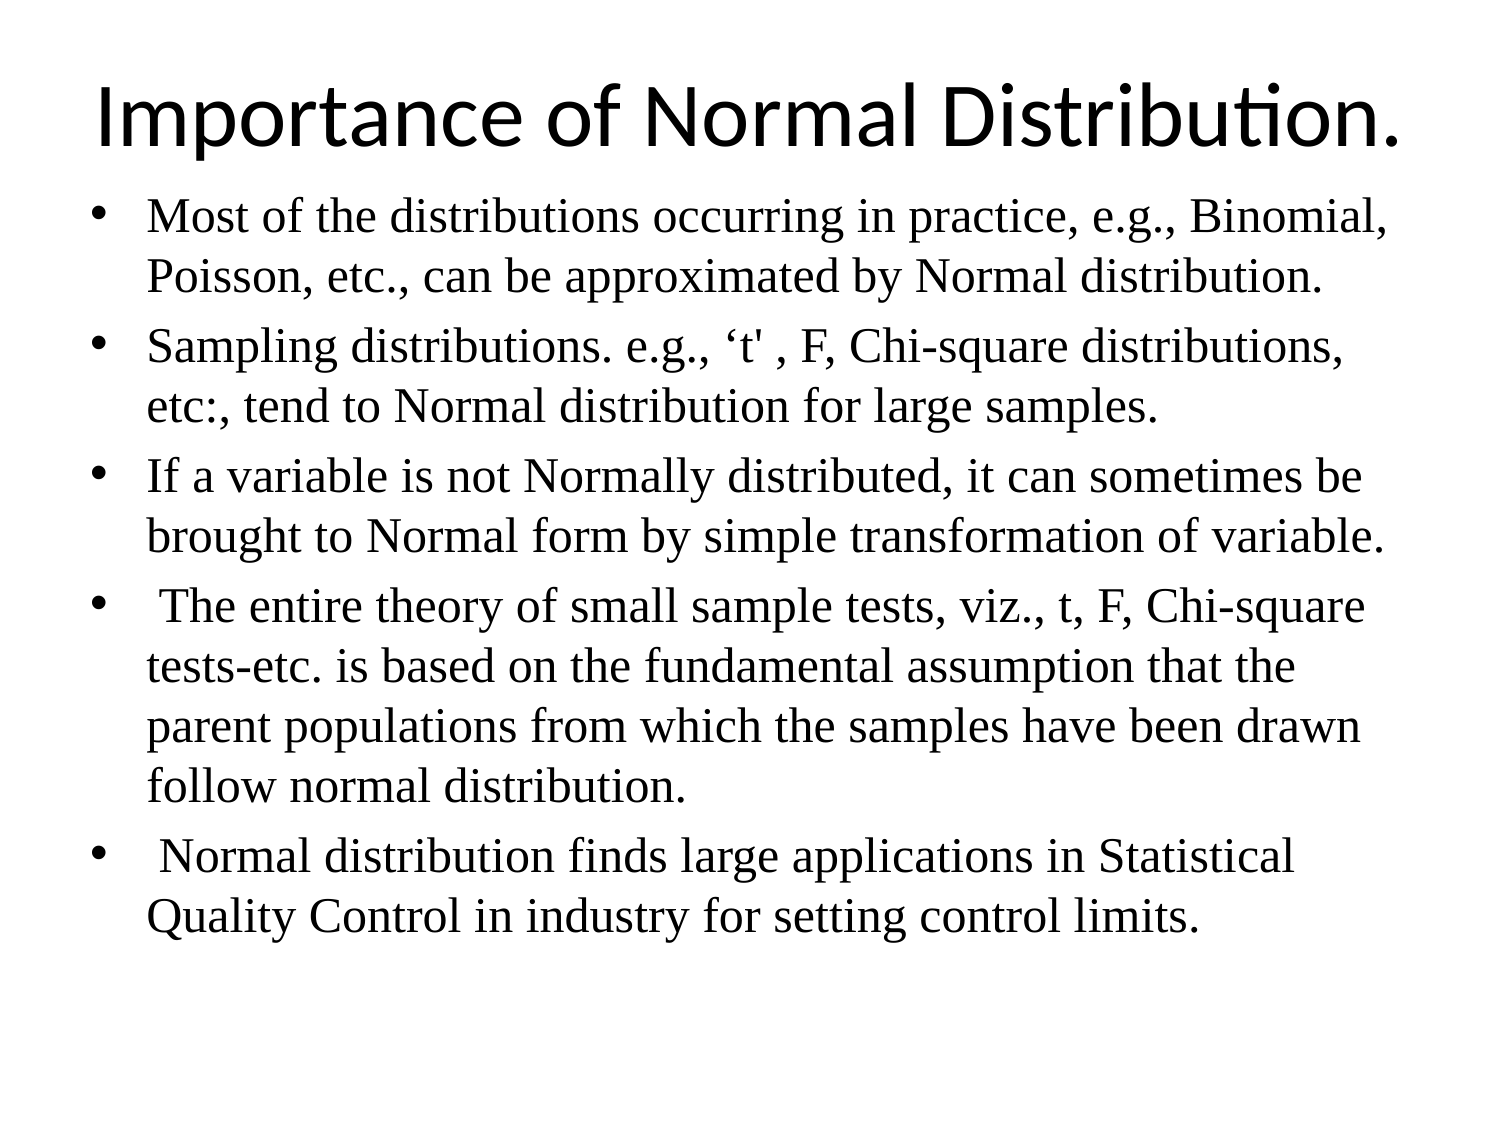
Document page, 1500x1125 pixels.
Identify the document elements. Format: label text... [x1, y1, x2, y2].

title Importance of Normal Distribution. [75, 45, 1425, 174]
list Most of the distributions occurring in practice, e.g., Binomial, Poisson, etc., can be approximated by Normal distribution. Sampling distributions. e.g., ‘t' , F, Chi-square distributions, etc:, tend to Normal distribution for large samples. If a variable is not Normally distributed, it can sometimes be brought to Normal form by simple transformation of variable. The entire theory of small sample tests, viz., t, F, Chi-square tests-etc. is based on the fundamental assumption that the parent populations from which the samples have been drawn follow normal distribution. Normal distribution finds large applications in Statistical Quality Control in industry for setting control limits. [75, 174, 1425, 1005]
